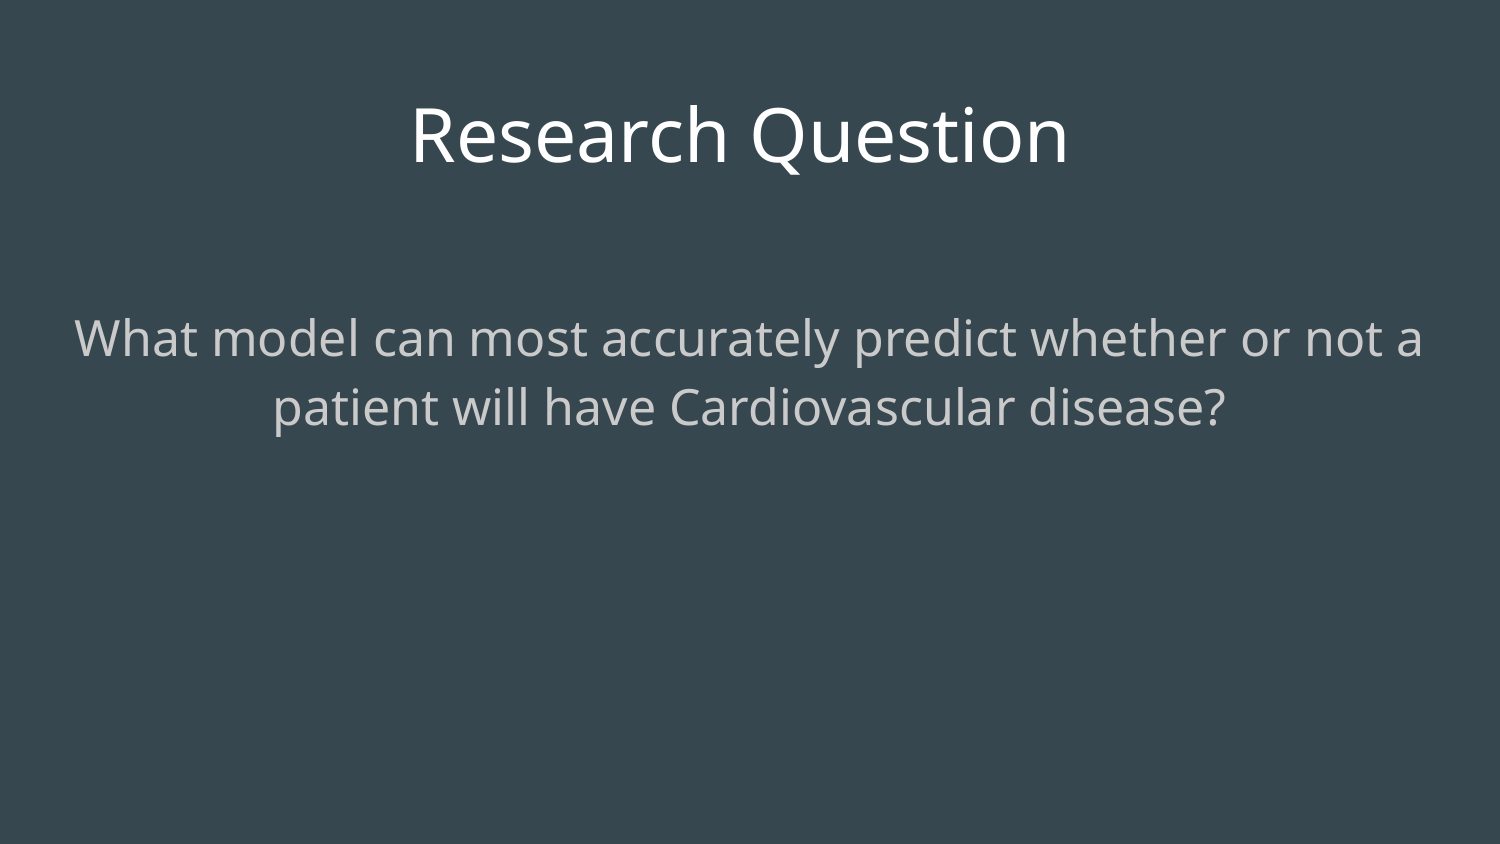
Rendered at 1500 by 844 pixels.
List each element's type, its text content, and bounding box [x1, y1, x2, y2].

title Research Question [51, 72, 1449, 167]
list What model can most accurately predict whether or not a patient will have Cardiovascular disease? [51, 189, 1449, 750]
